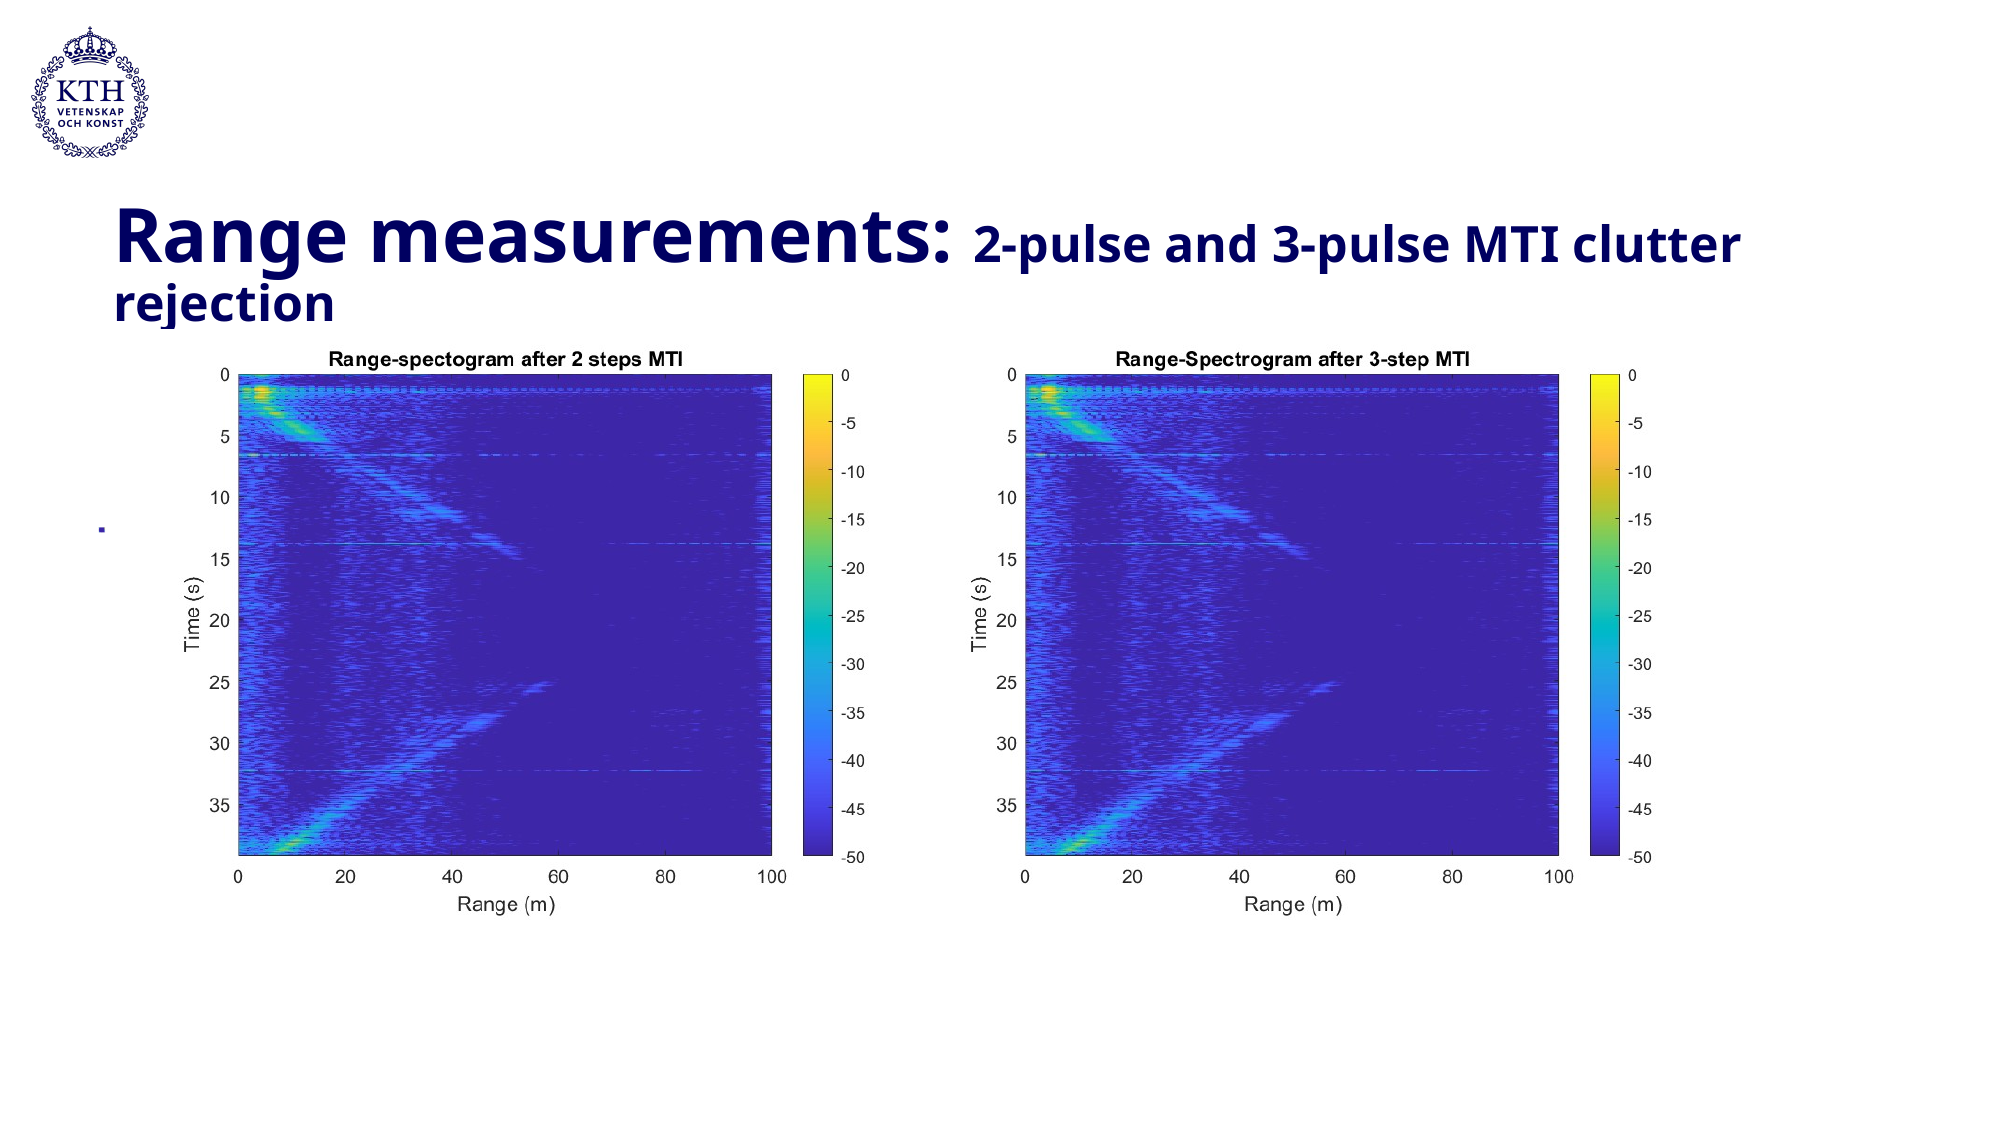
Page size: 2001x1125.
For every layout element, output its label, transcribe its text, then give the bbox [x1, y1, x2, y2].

picture [31, 26, 149, 158]
picture [148, 329, 1753, 920]
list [98, 527, 106, 533]
title Range measurements: 2-pulse and 3-pulse MTI clutter rejection [98, 179, 1989, 273]
